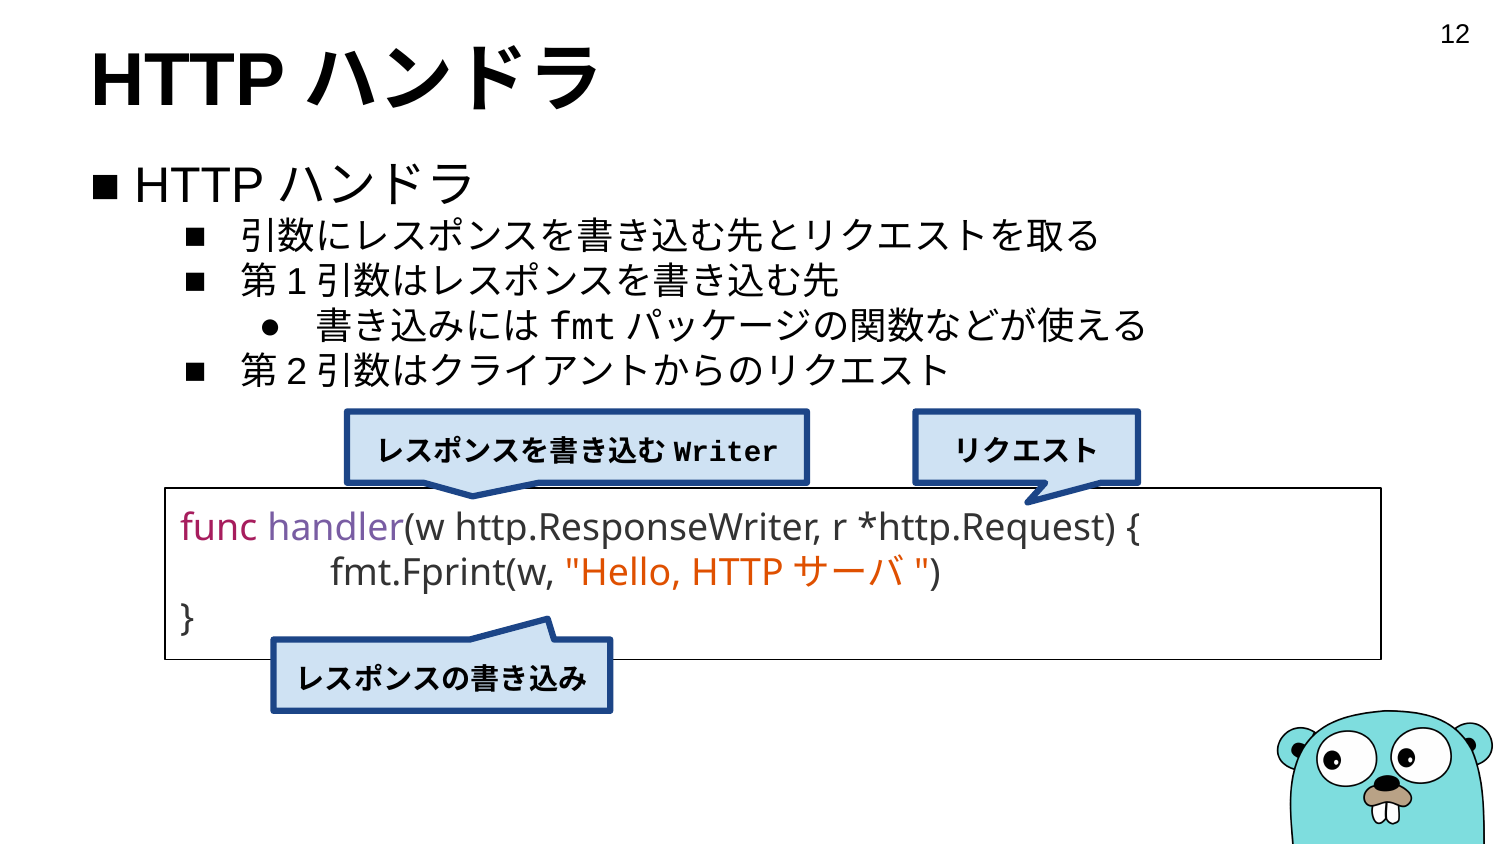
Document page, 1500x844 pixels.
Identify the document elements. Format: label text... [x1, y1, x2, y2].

text_box func handler(w http.ResponseWriter, r *http.Request) { fmt.Fprint(w, "Hello, HTTPサーバ") } [165, 487, 1382, 660]
text_box レスポンスを書き込むWriter [347, 411, 807, 497]
title HTTPハンドラ [75, 33, 1425, 118]
text_box レスポンスの書き込み [273, 618, 611, 711]
picture [1268, 703, 1500, 844]
text_box リクエスト [915, 411, 1138, 503]
slide_number ‹#› [1410, 0, 1500, 65]
list ■ HTTPハンドラ 引数にレスポンスを書き込む先とリクエストを取る 第1引数はレスポンスを書き込む先 書き込みにはfmtパッケージの関数などが使える 第2引数はクライアントからのリクエスト [75, 137, 1425, 349]
